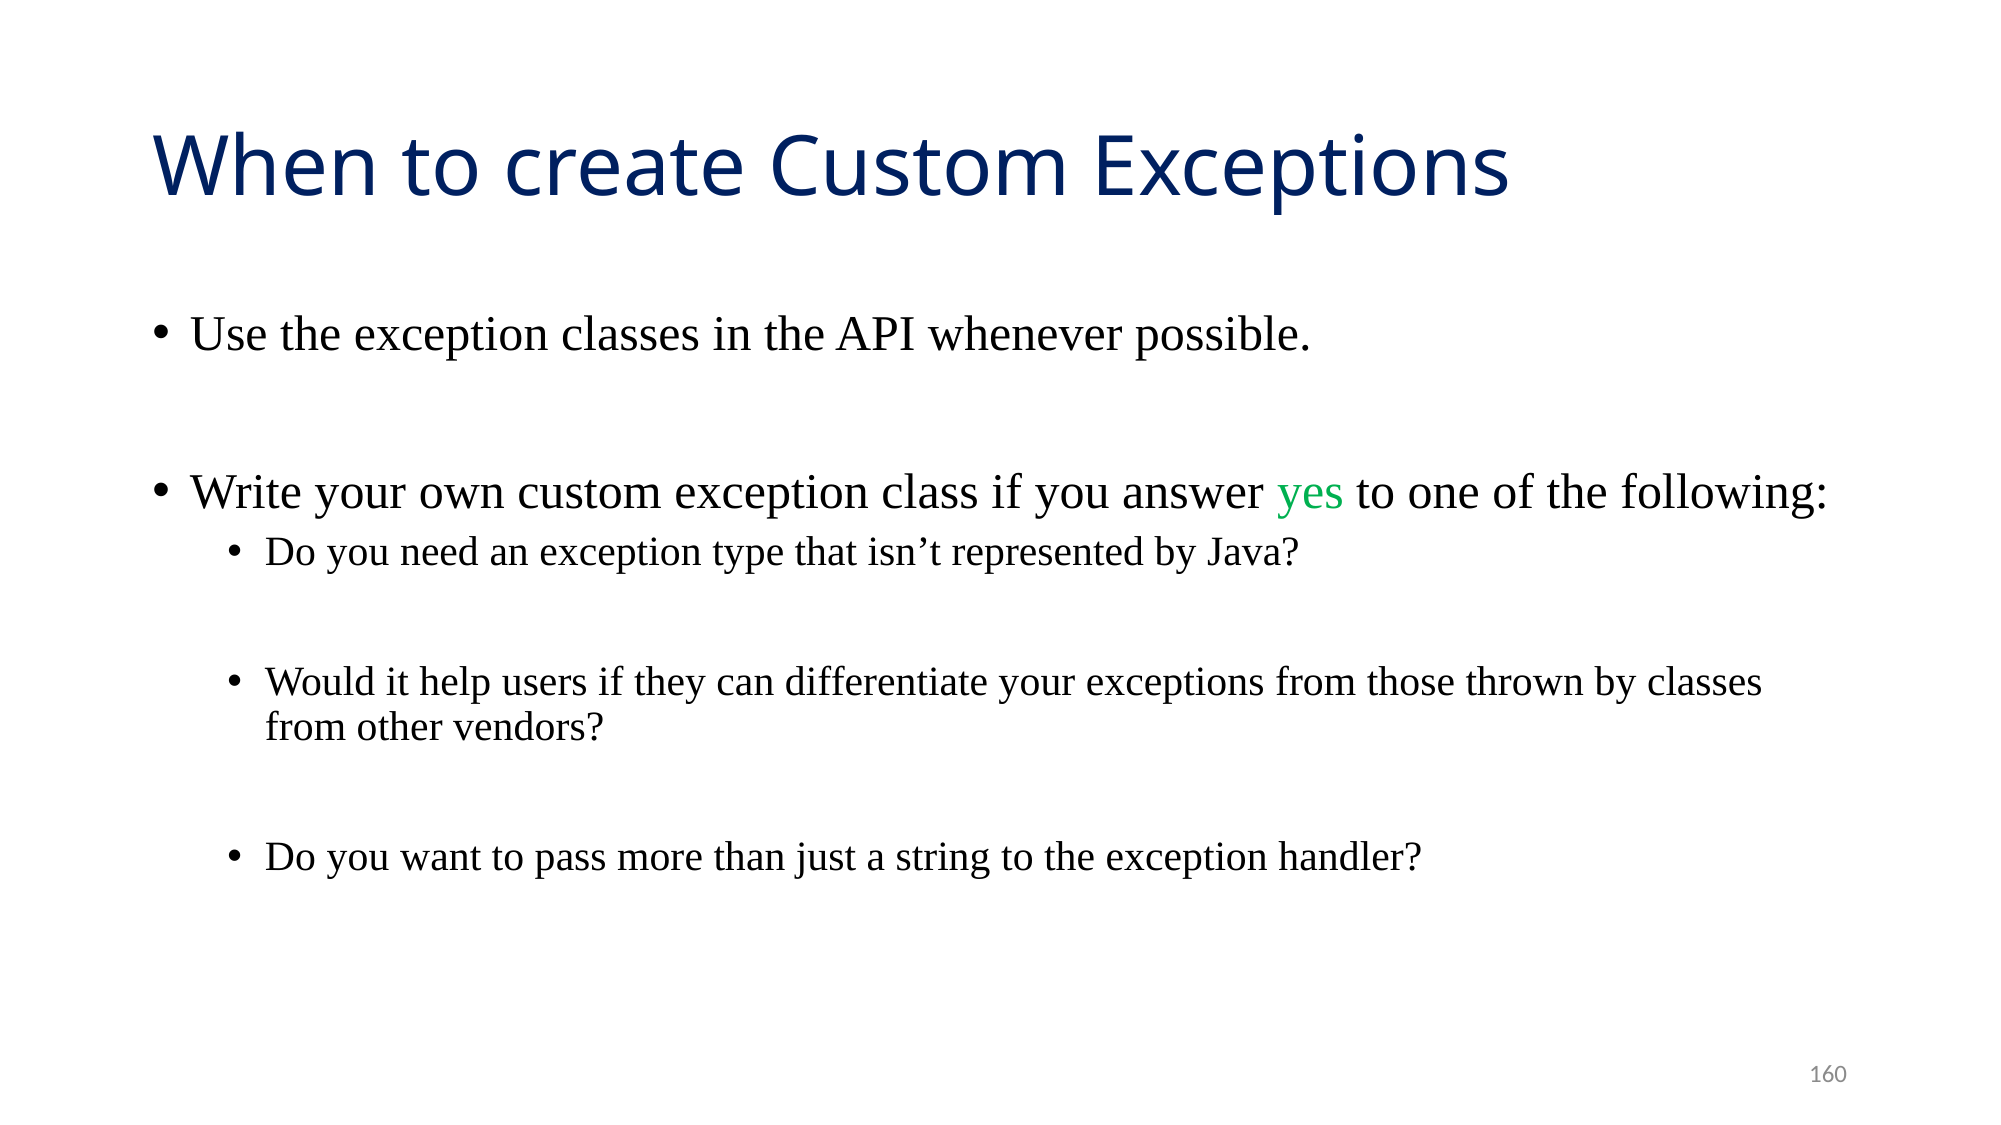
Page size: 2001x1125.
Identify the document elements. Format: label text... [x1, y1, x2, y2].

title When to create Custom Exceptions [137, 59, 1863, 278]
slide_number 160 [1412, 1042, 1863, 1103]
list Use the exception classes in the API whenever possible. Write your own custom exception class if you answer yes to one of the following: Do you need an exception type that isn’t represented by Java? Would it help users if they can differentiate your exceptions from those thrown by classes from other vendors? Do you want to pass more than just a string to the exception handler? [137, 299, 1863, 1014]
